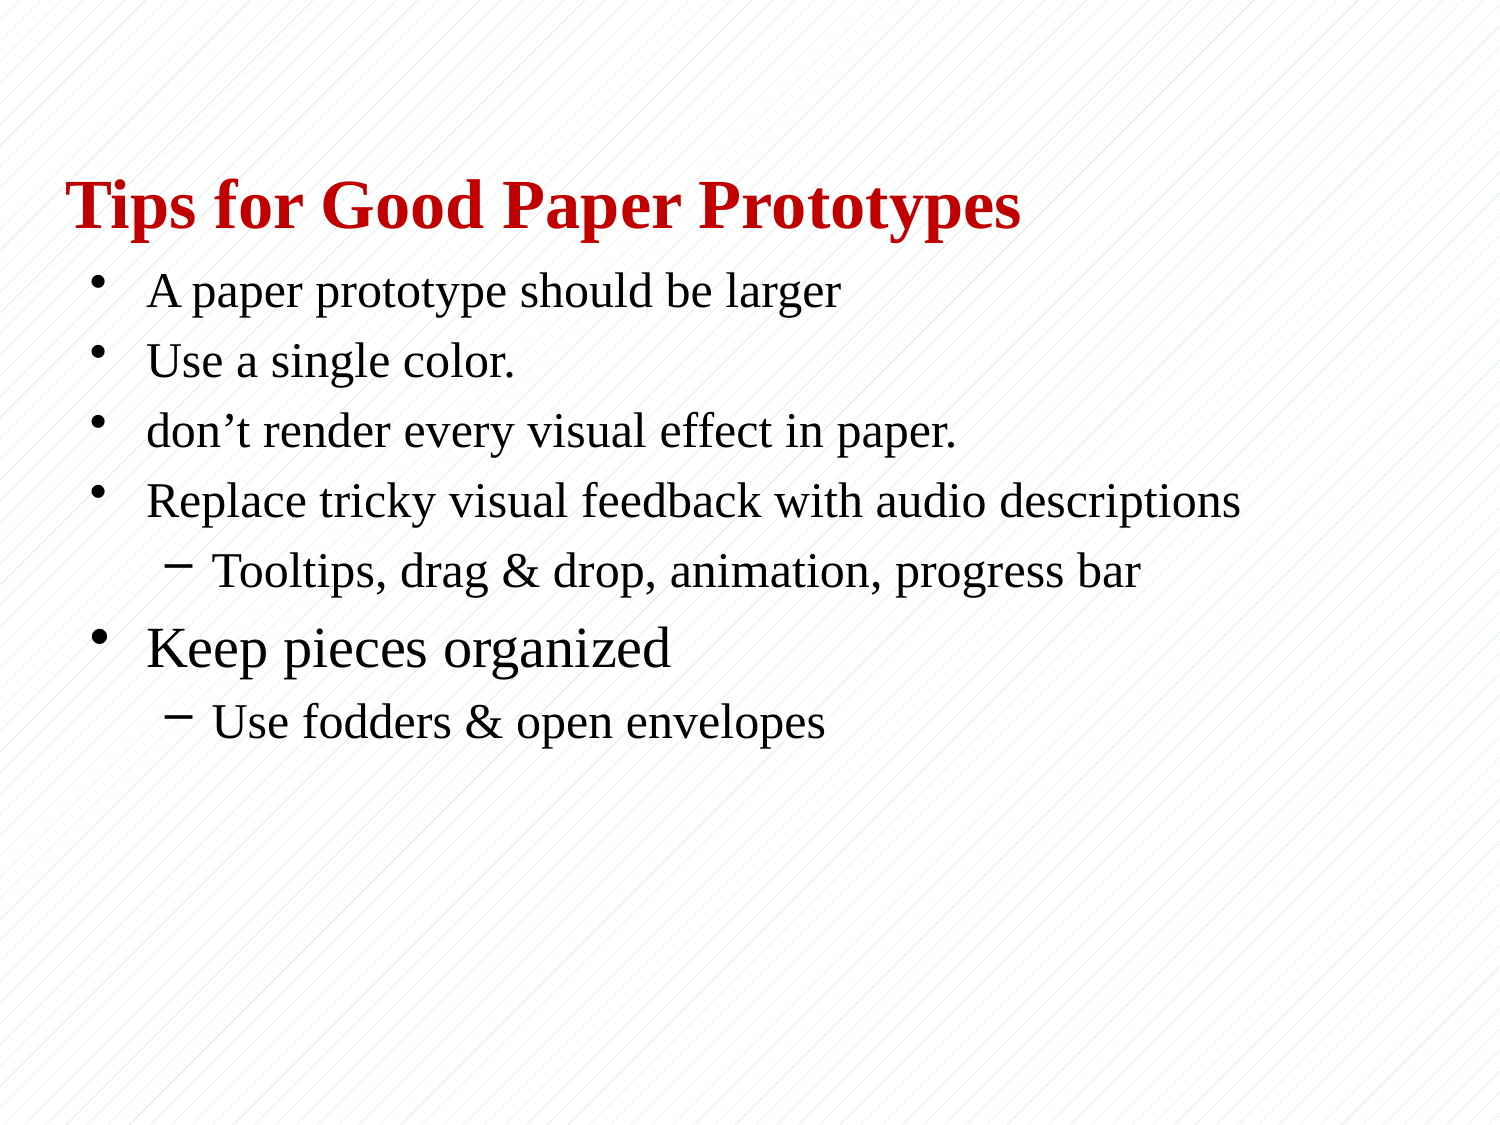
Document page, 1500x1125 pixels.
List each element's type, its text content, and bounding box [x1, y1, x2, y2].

title Tips for Good Paper Prototypes [50, 149, 1400, 250]
list A paper prototype should be larger Use a single color. don’t render every visual effect in paper. Replace tricky visual feedback with audio descriptions Tooltips, drag & drop, animation, progress bar Keep pieces organized Use fodders & open envelopes [74, 249, 1425, 950]
